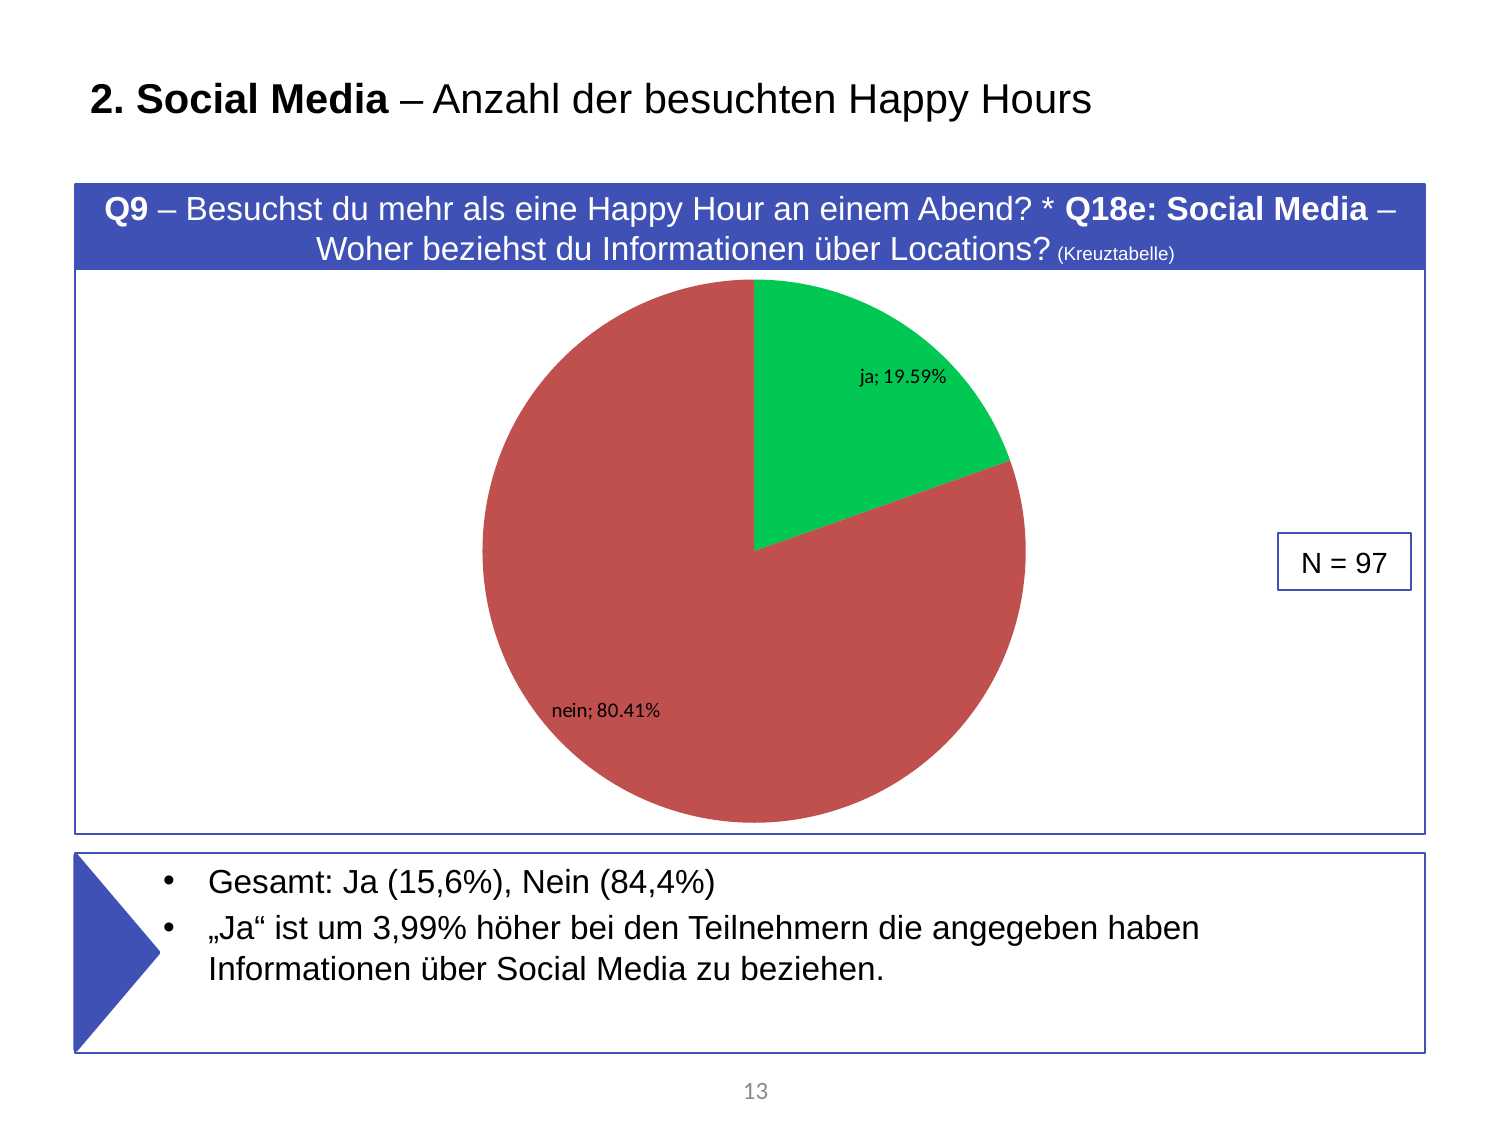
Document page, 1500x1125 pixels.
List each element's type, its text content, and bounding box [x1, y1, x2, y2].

text_box [74, 184, 225, 835]
text_box N = 97 [1283, 530, 1413, 592]
slide_number 13 [688, 1059, 784, 1120]
text_box [73, 853, 160, 1052]
list Gesamt: Ja (15,6%), Nein (84,4%) „Ja“ ist um 3,99% höher bei den Teilnehmern die angegeben haben Informationen über Social Media zu beziehen. [75, 852, 1425, 1054]
title 2. Social Media – Anzahl der besuchten Happy Hours [75, 45, 1425, 149]
text_box [1281, 270, 1425, 835]
text_box Q9 – Besuchst du mehr als eine Happy Hour an einem Abend? * Q18e: Social Media – Woher beziehst du Informationen über Locations? (Kreuztabelle) [75, 183, 1425, 270]
chart [229, 267, 1279, 835]
